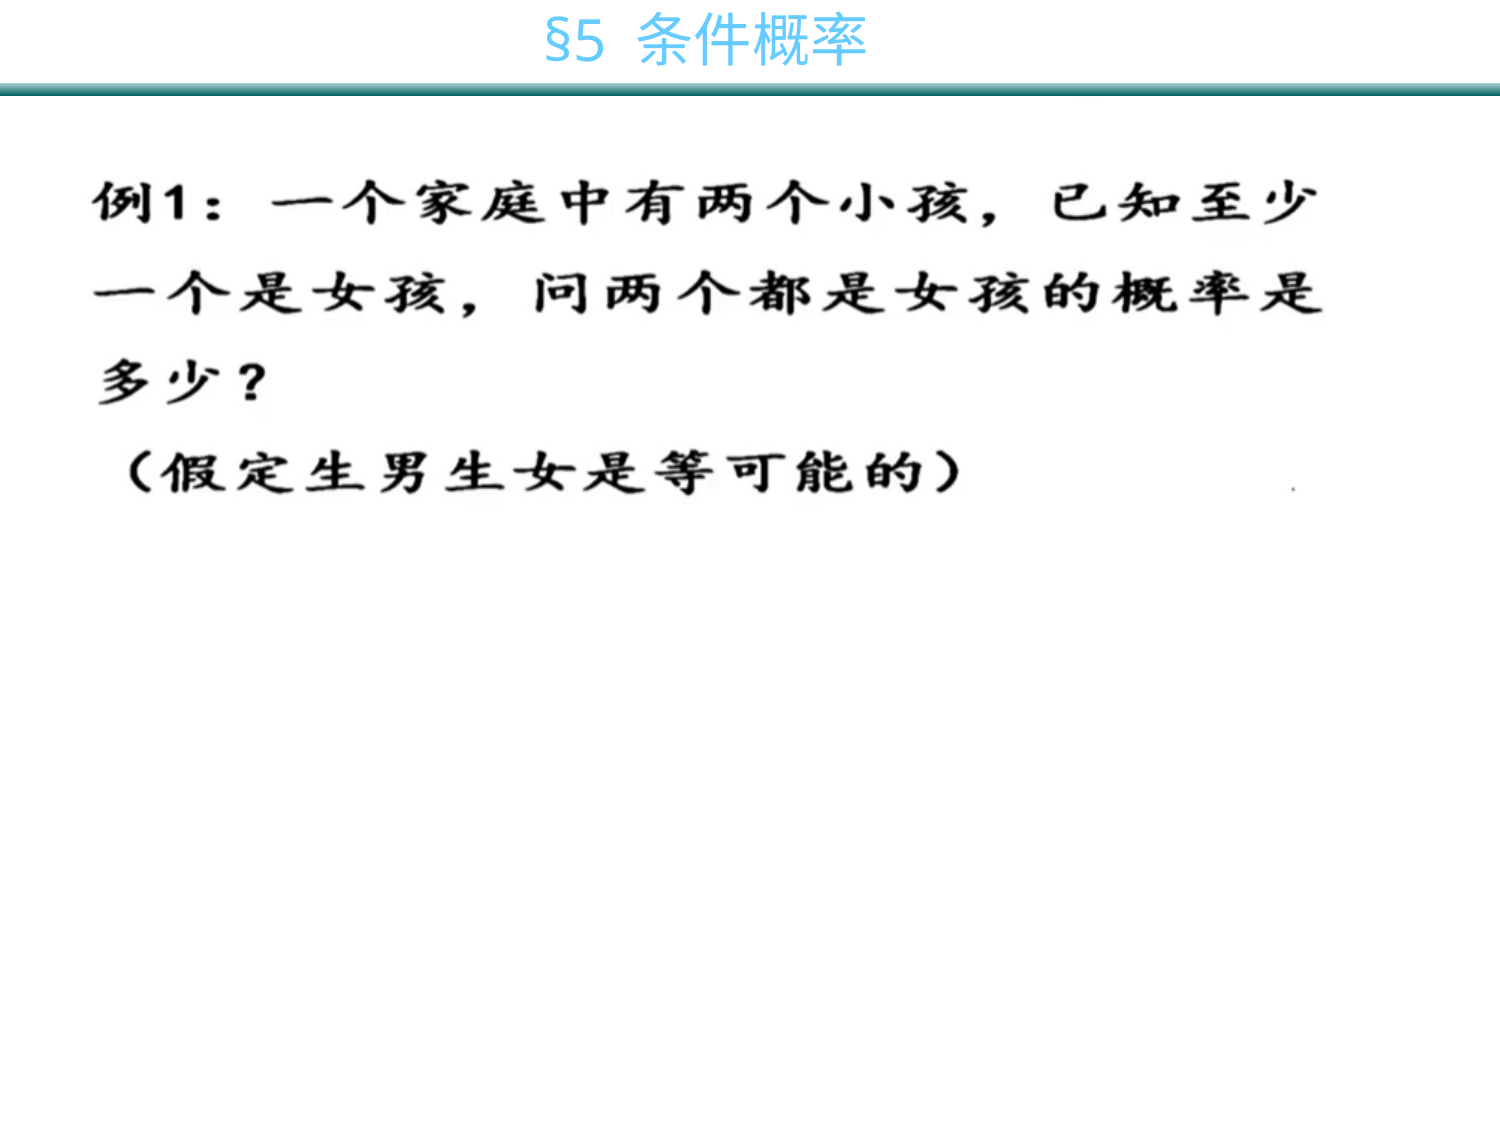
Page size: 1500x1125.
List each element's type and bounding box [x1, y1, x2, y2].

picture [50, 97, 1374, 552]
